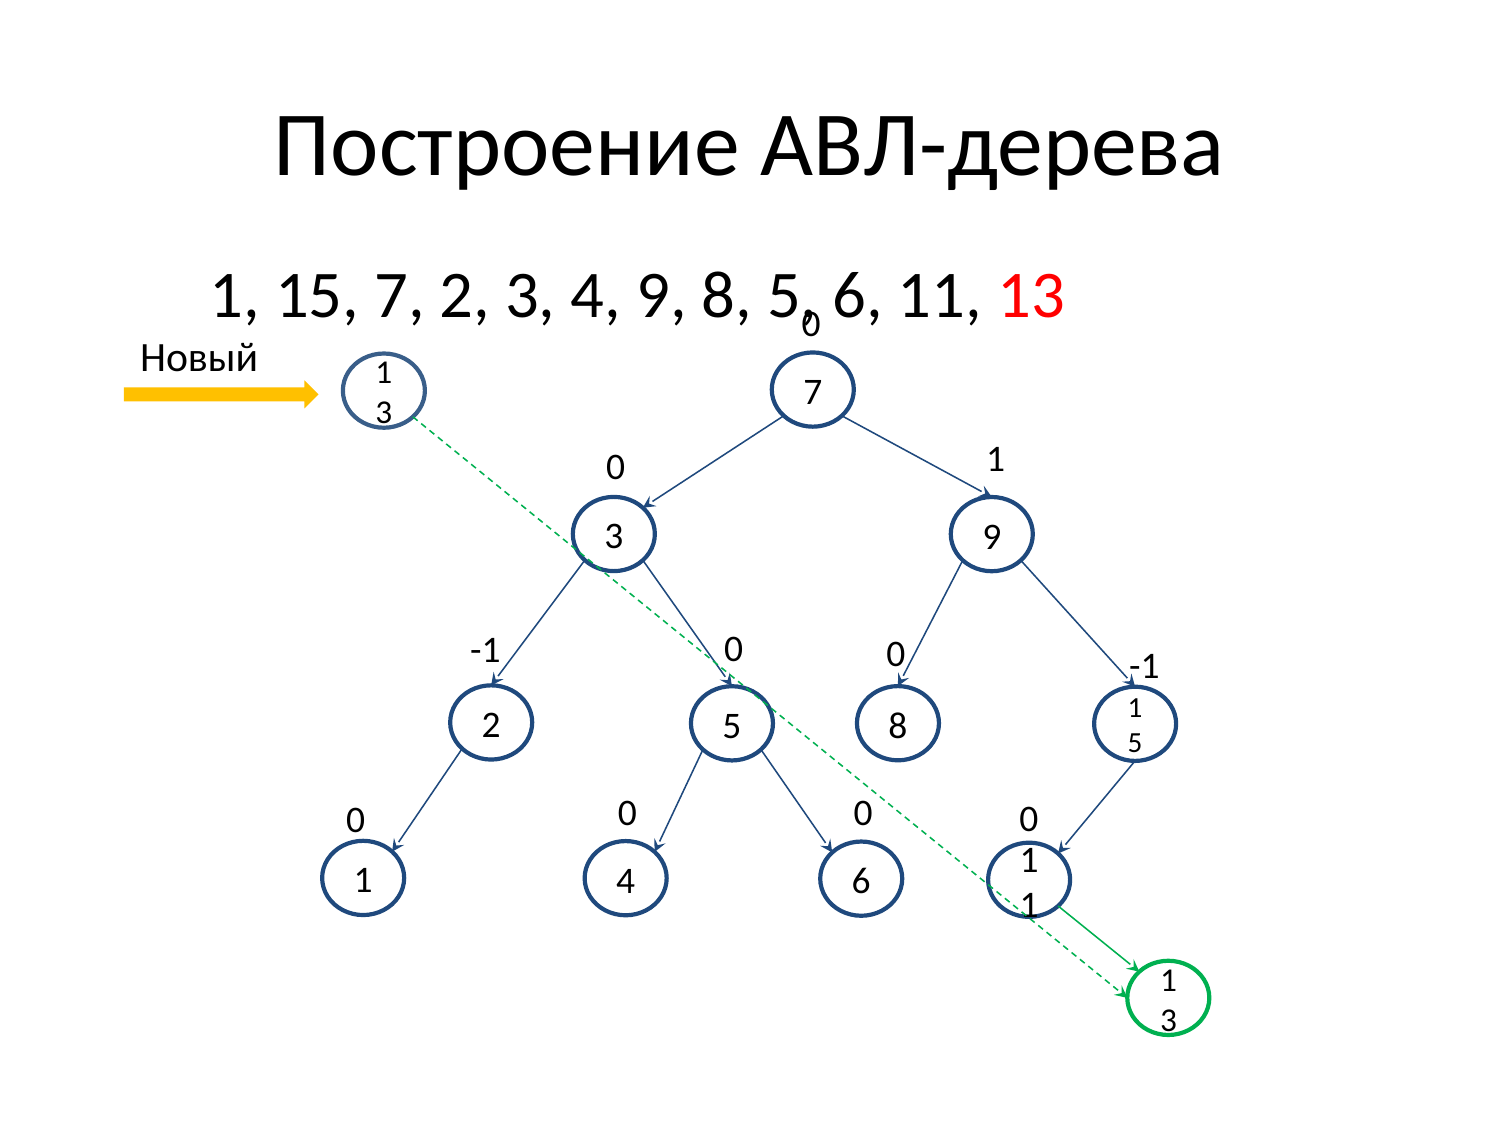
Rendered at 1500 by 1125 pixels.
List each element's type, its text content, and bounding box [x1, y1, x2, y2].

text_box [768, 291, 855, 298]
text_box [1133, 633, 1188, 762]
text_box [1057, 905, 1140, 972]
title Построение АВЛ-дерева [75, 45, 1425, 233]
list 1, 15, 7, 2, 3, 4, 9, 8, 5, 6, 11, 13 [194, 243, 1297, 338]
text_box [123, 299, 1128, 999]
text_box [1125, 904, 1211, 1036]
